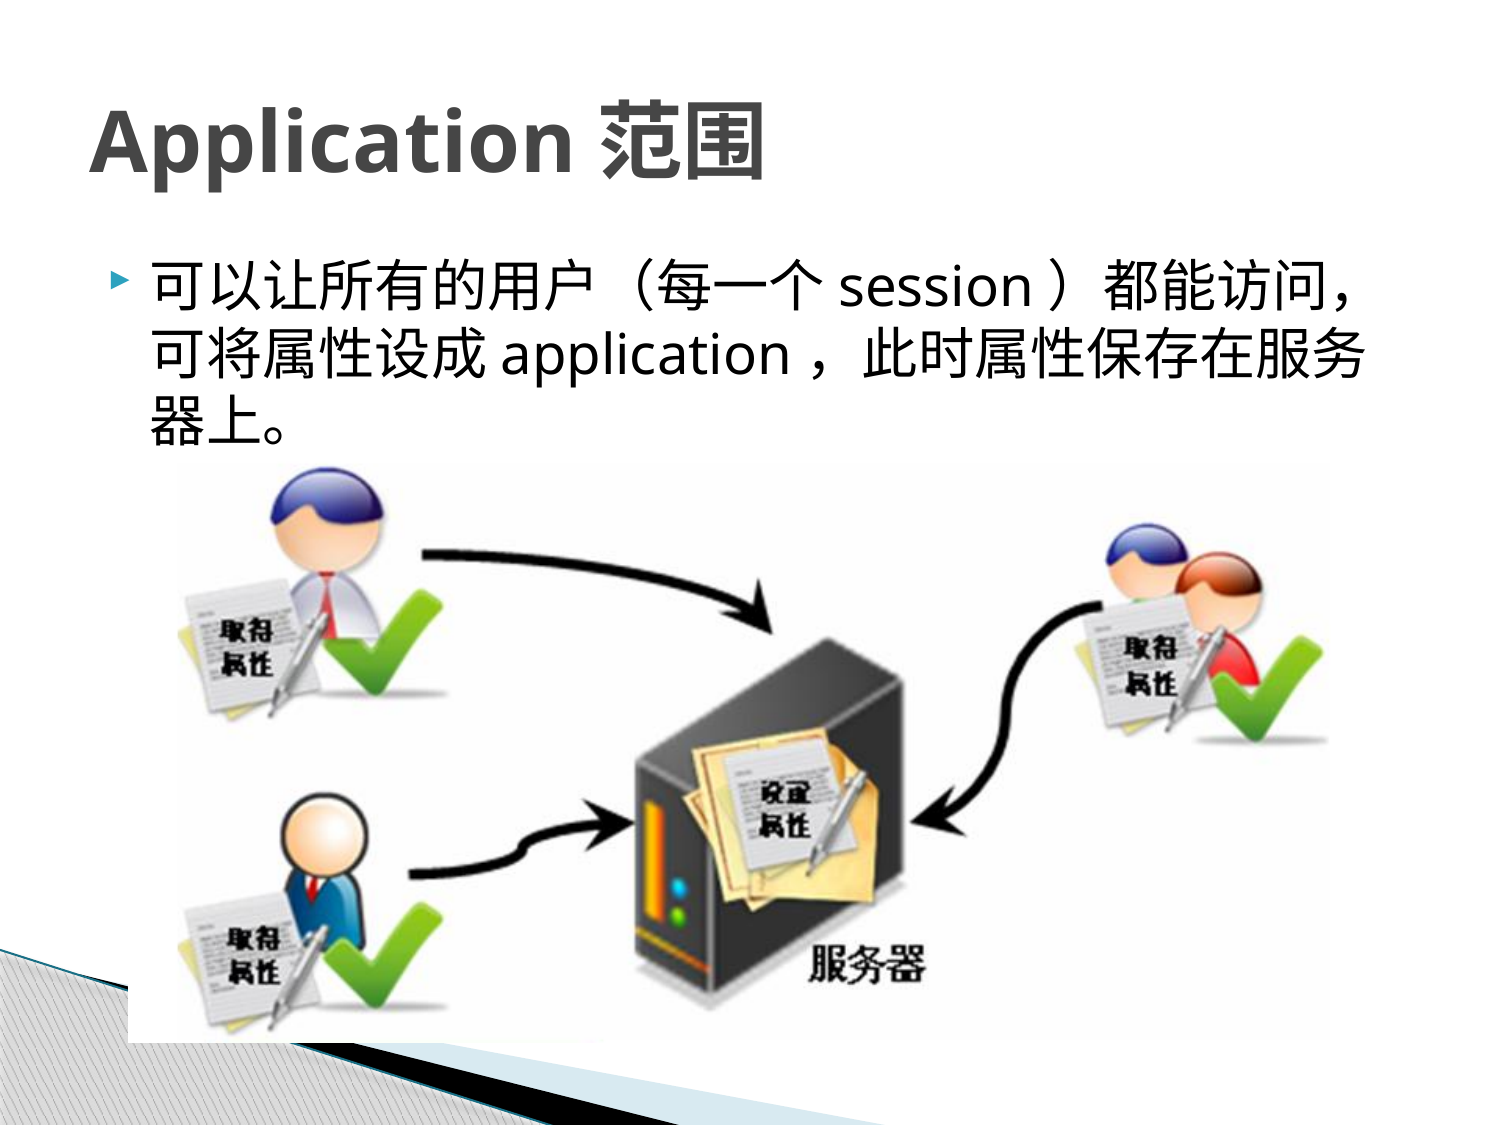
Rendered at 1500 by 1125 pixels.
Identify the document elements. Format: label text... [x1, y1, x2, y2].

list 可以让所有的用户（每一个session）都能访问，可将属性设成application，此时属性保存在服务器上。 [75, 243, 1425, 986]
title Application范围 [75, 45, 1425, 233]
picture [128, 456, 1384, 1044]
